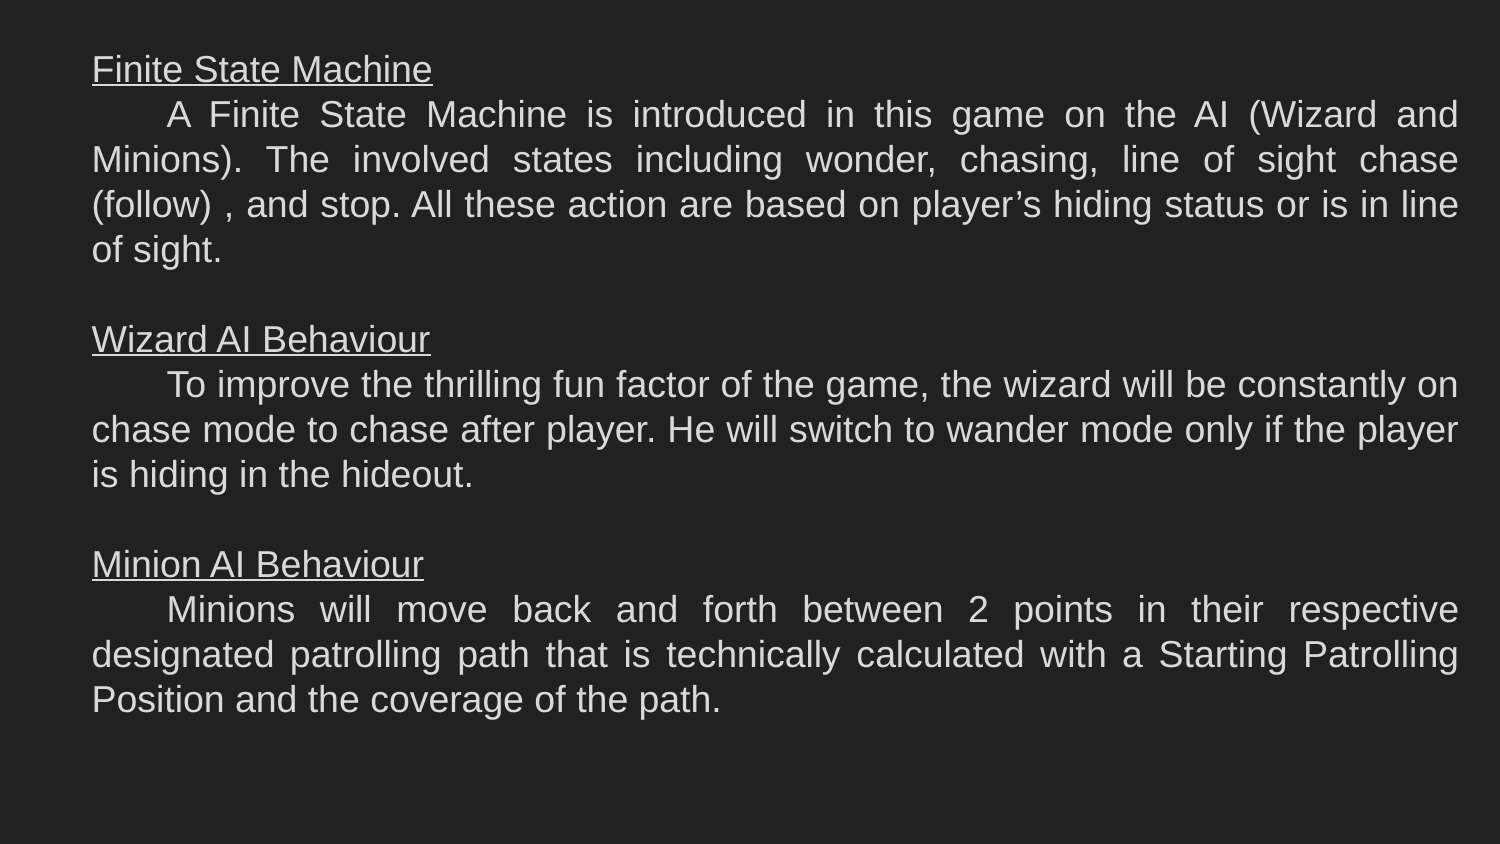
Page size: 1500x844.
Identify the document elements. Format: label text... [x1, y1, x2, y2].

list Finite State Machine A Finite State Machine is introduced in this game on the AI (Wizard and Minions). The involved states including wonder, chasing, line of sight chase (follow) , and stop. All these action are based on player’s hiding status or is in line of sight. Wizard AI Behaviour To improve the thrilling fun factor of the game, the wizard will be constantly on chase mode to chase after player. He will switch to wander mode only if the player is hiding in the hideout. Minion AI Behaviour Minions will move back and forth between 2 points in their respective designated patrolling path that is technically calculated with a Starting Patrolling Position and the coverage of the path. [76, 0, 1475, 667]
